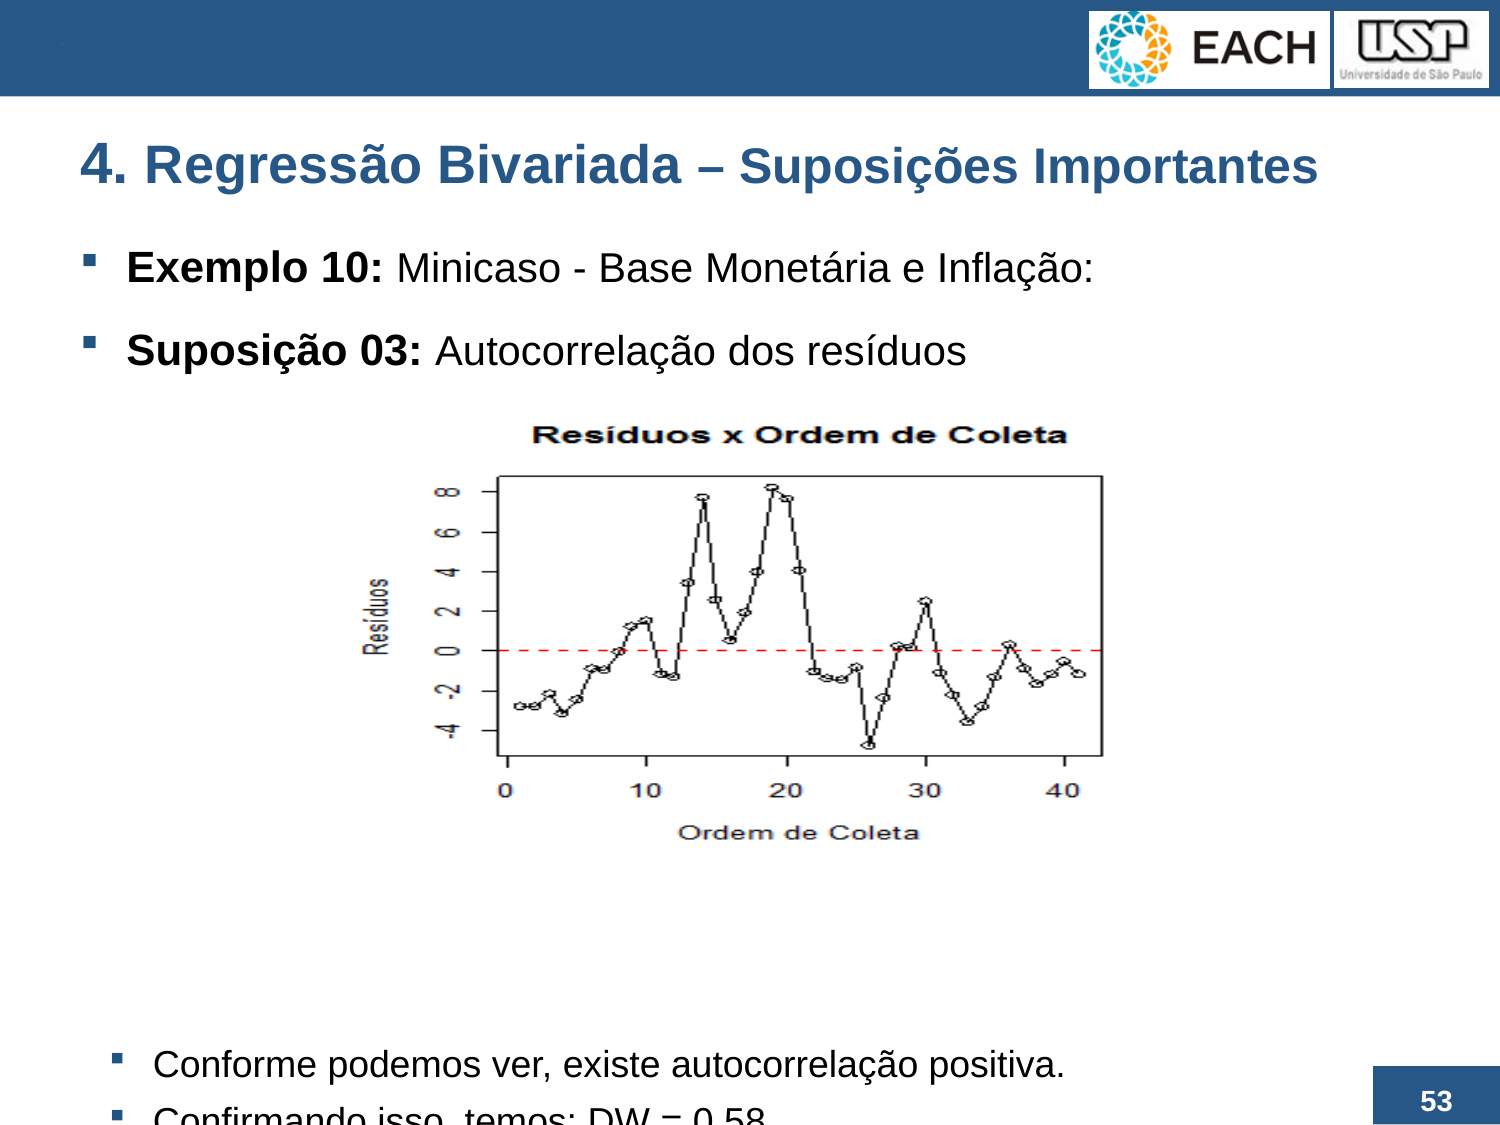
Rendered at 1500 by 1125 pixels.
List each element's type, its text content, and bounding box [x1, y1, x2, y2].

title 4. Regressão Bivariada – Suposições Importantes [64, 117, 1448, 247]
picture [1089, 11, 1330, 89]
picture [1334, 11, 1489, 88]
list Exemplo 10: Minicaso - Base Monetária e Inflação: Suposição 03: Autocorrelação dos resíduos Conforme podemos ver, existe autocorrelação positiva. Confirmando isso, temos: DW = 0,58. [64, 231, 1447, 1071]
picture [324, 396, 1235, 859]
